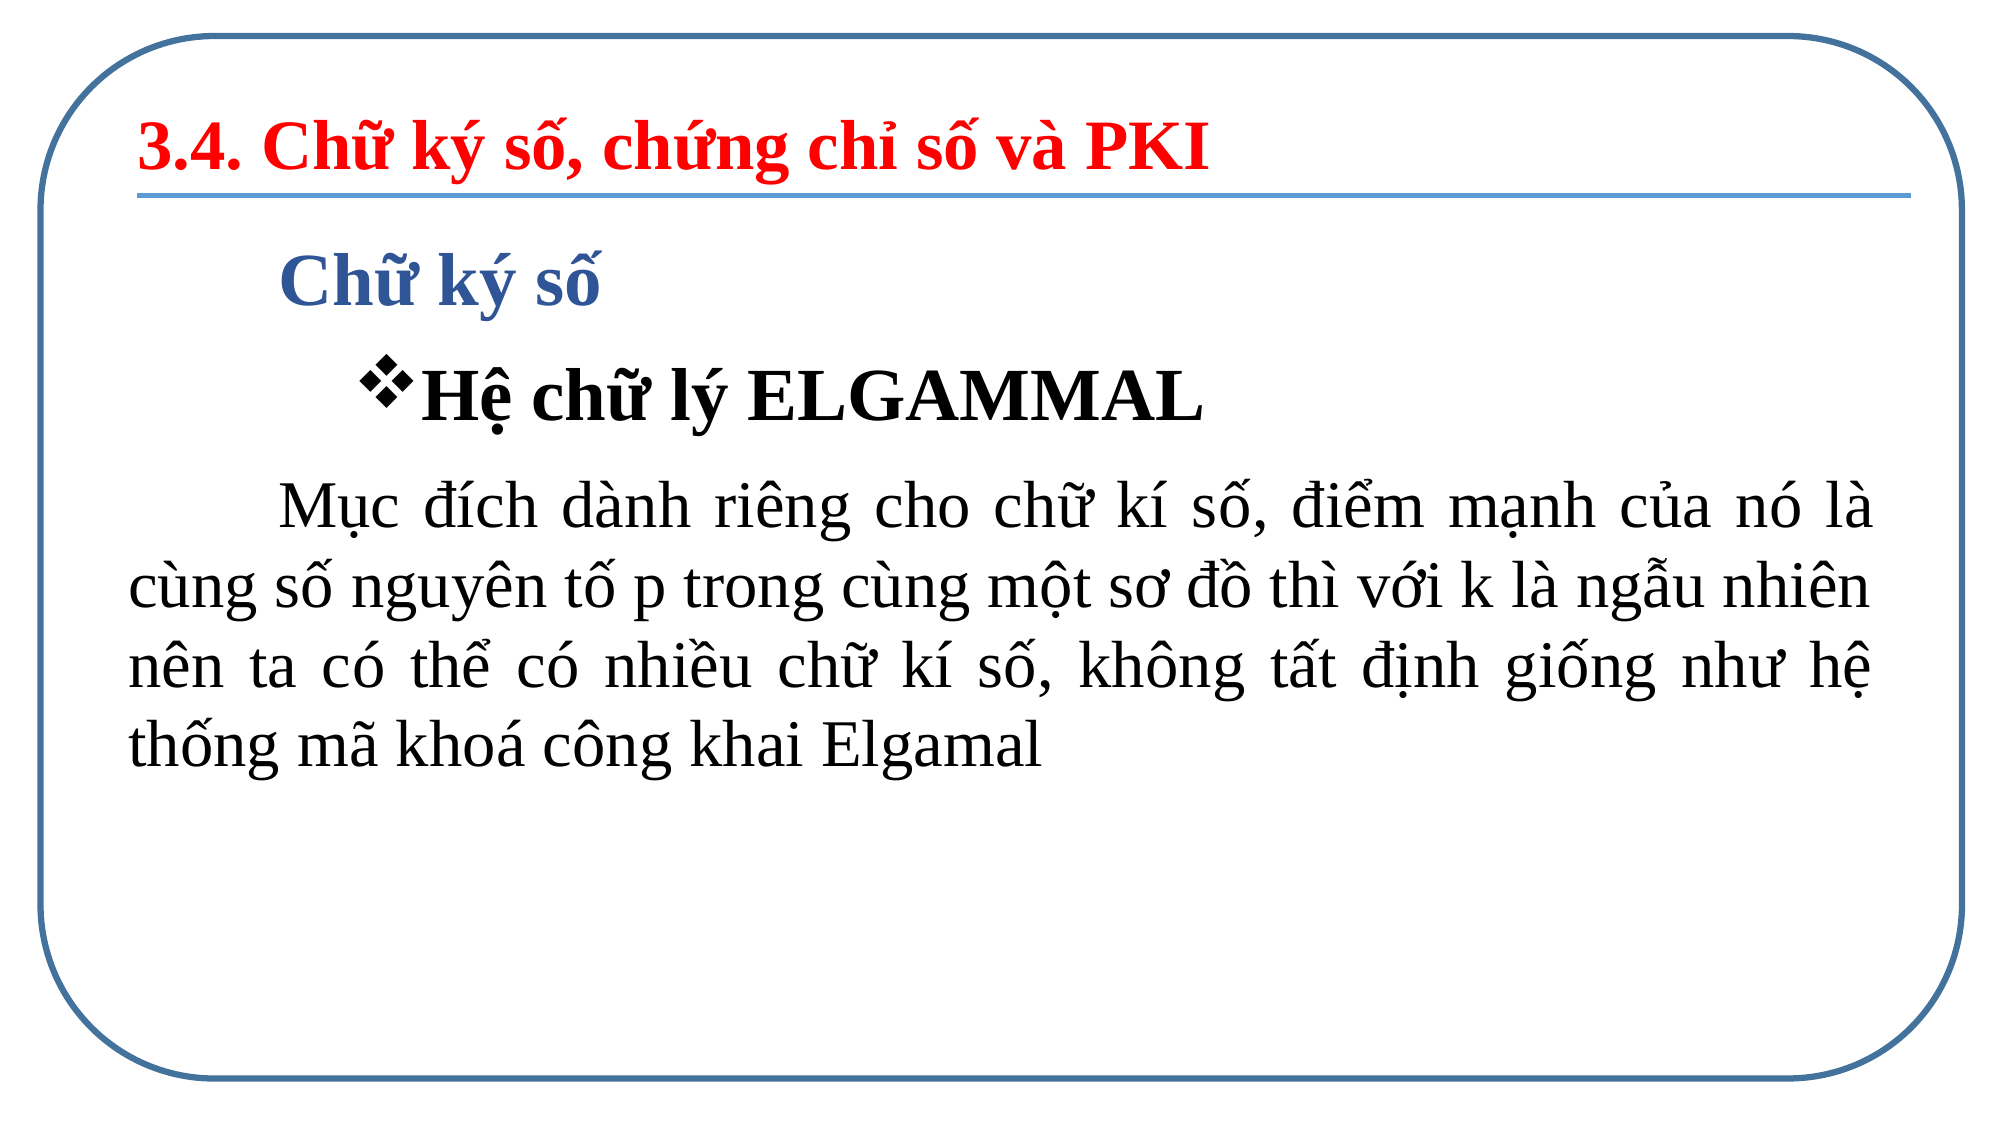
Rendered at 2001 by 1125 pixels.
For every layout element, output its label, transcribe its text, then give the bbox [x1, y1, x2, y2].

text_box 3.4. Chữ ký số, chứng chỉ số và PKI [1962, 90, 1970, 191]
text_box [40, 35, 1962, 1079]
